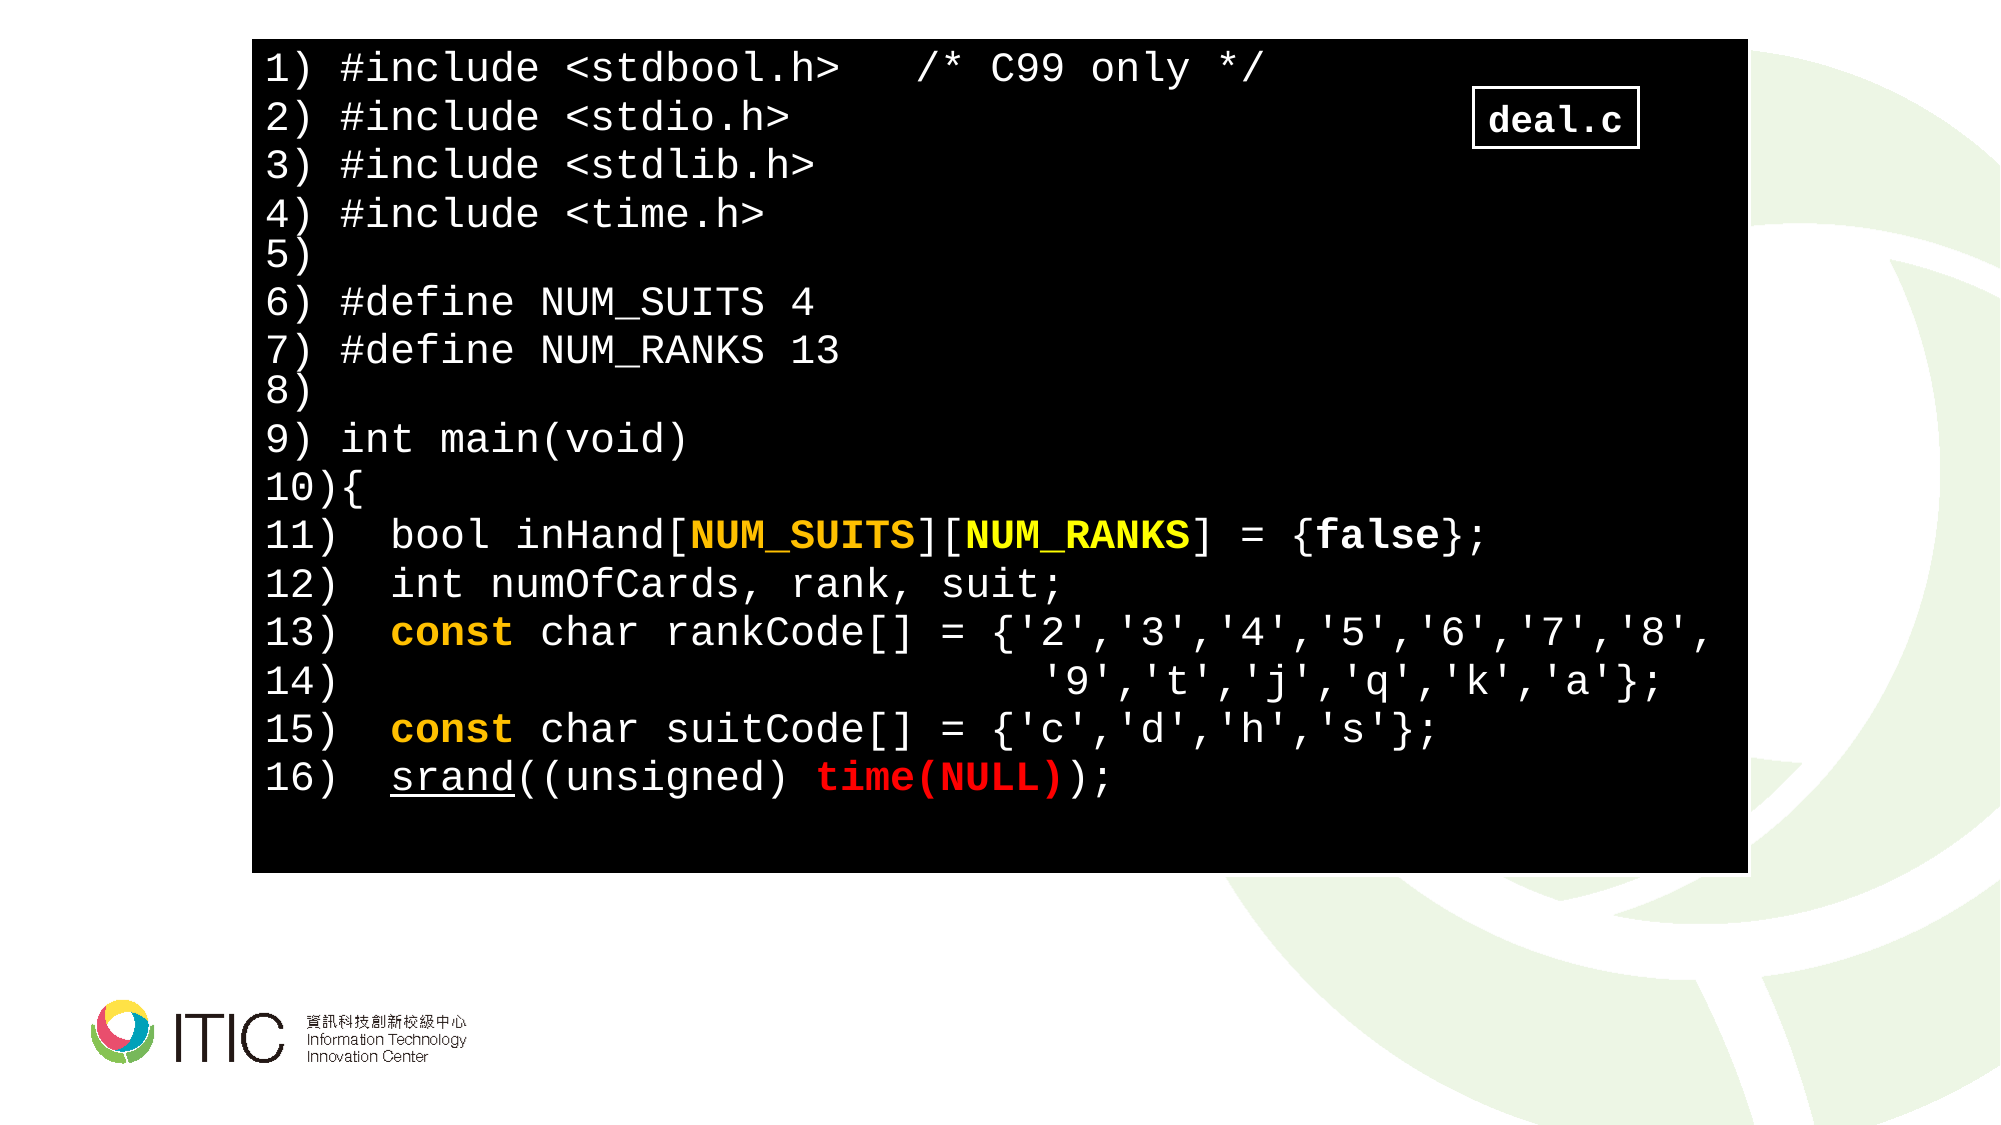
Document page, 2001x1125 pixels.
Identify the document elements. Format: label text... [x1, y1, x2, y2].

list #include <stdbool.h> /* C99 only */ #include <stdio.h> #include <stdlib.h> #include <time.h> #define NUM_SUITS 4 #define NUM_RANKS 13 int main(void) { bool inHand[NUM_SUITS][NUM_RANKS] = {false}; int numOfCards, rank, suit; const char rankCode[] = {'2','3','4','5','6','7','8', '9','t','j','q','k','a'}; const char suitCode[] = {'c','d','h','s'}; srand((unsigned) time(NULL)); [248, 36, 1751, 877]
text_box deal.c [1472, 86, 1640, 149]
picture [0, 0, 2001, 1125]
